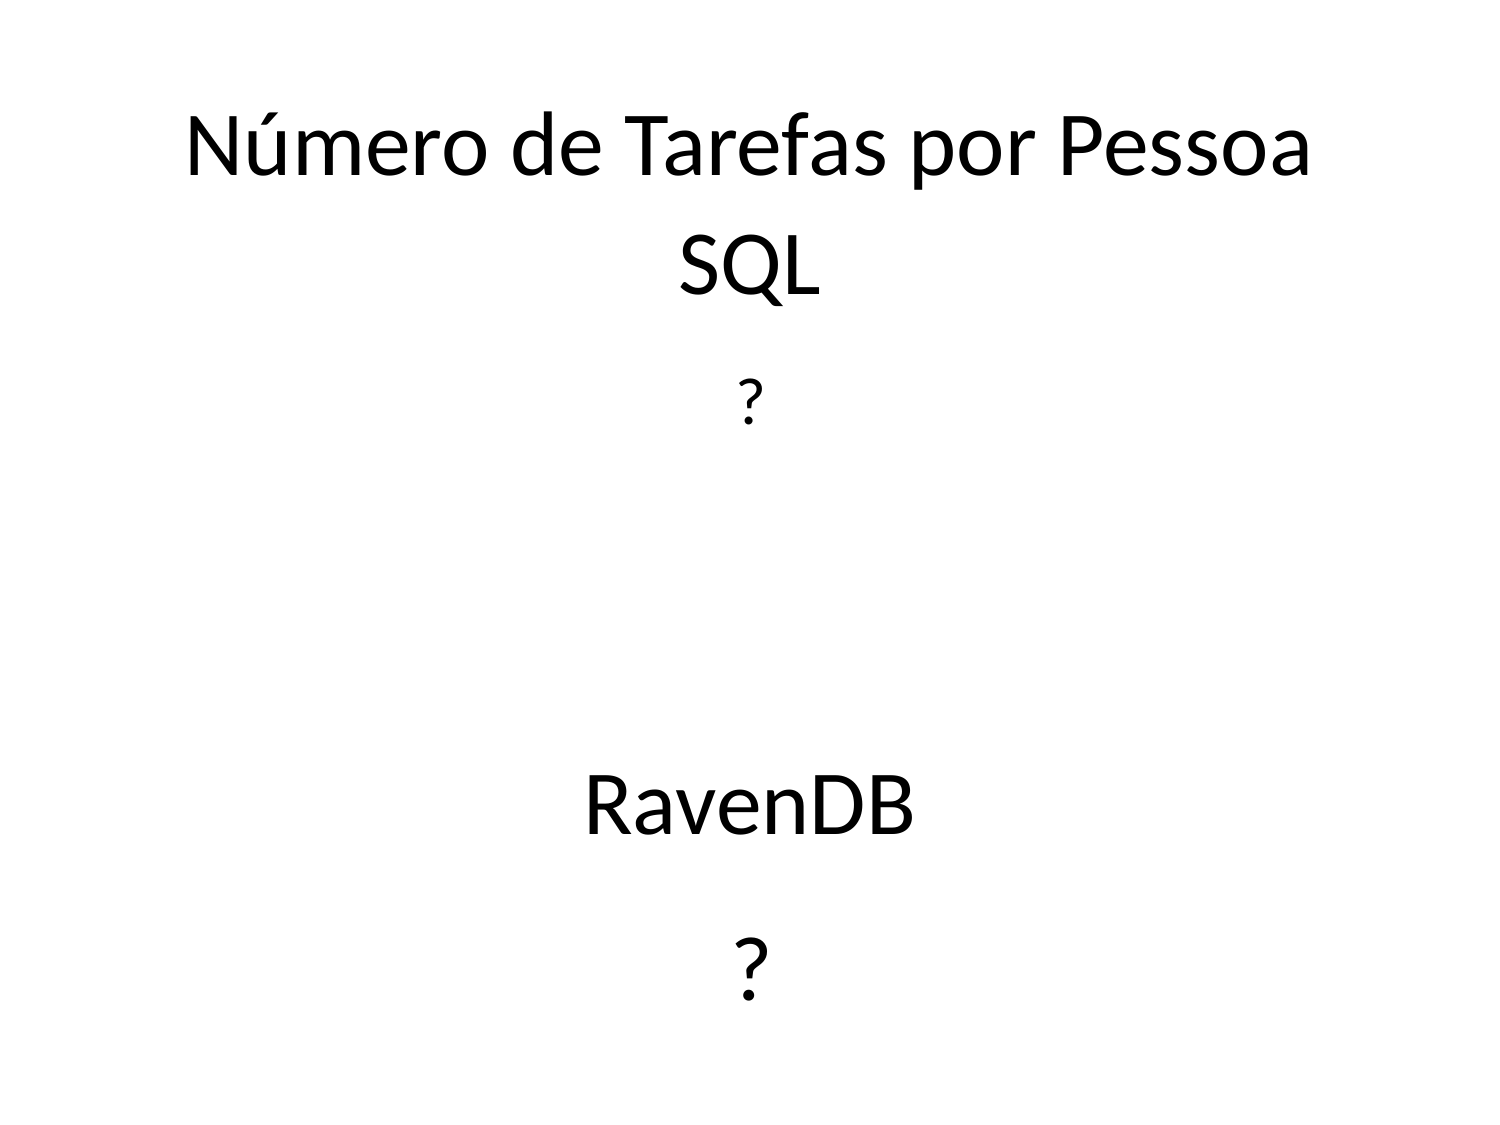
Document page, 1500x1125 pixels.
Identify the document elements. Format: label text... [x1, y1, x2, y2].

text_box RavenDB [74, 704, 1425, 892]
text_box SQL [74, 163, 1425, 352]
text_box ? [76, 869, 1427, 1058]
title Número de Tarefas por Pessoa [75, 45, 1425, 163]
list ? [75, 352, 1425, 704]
